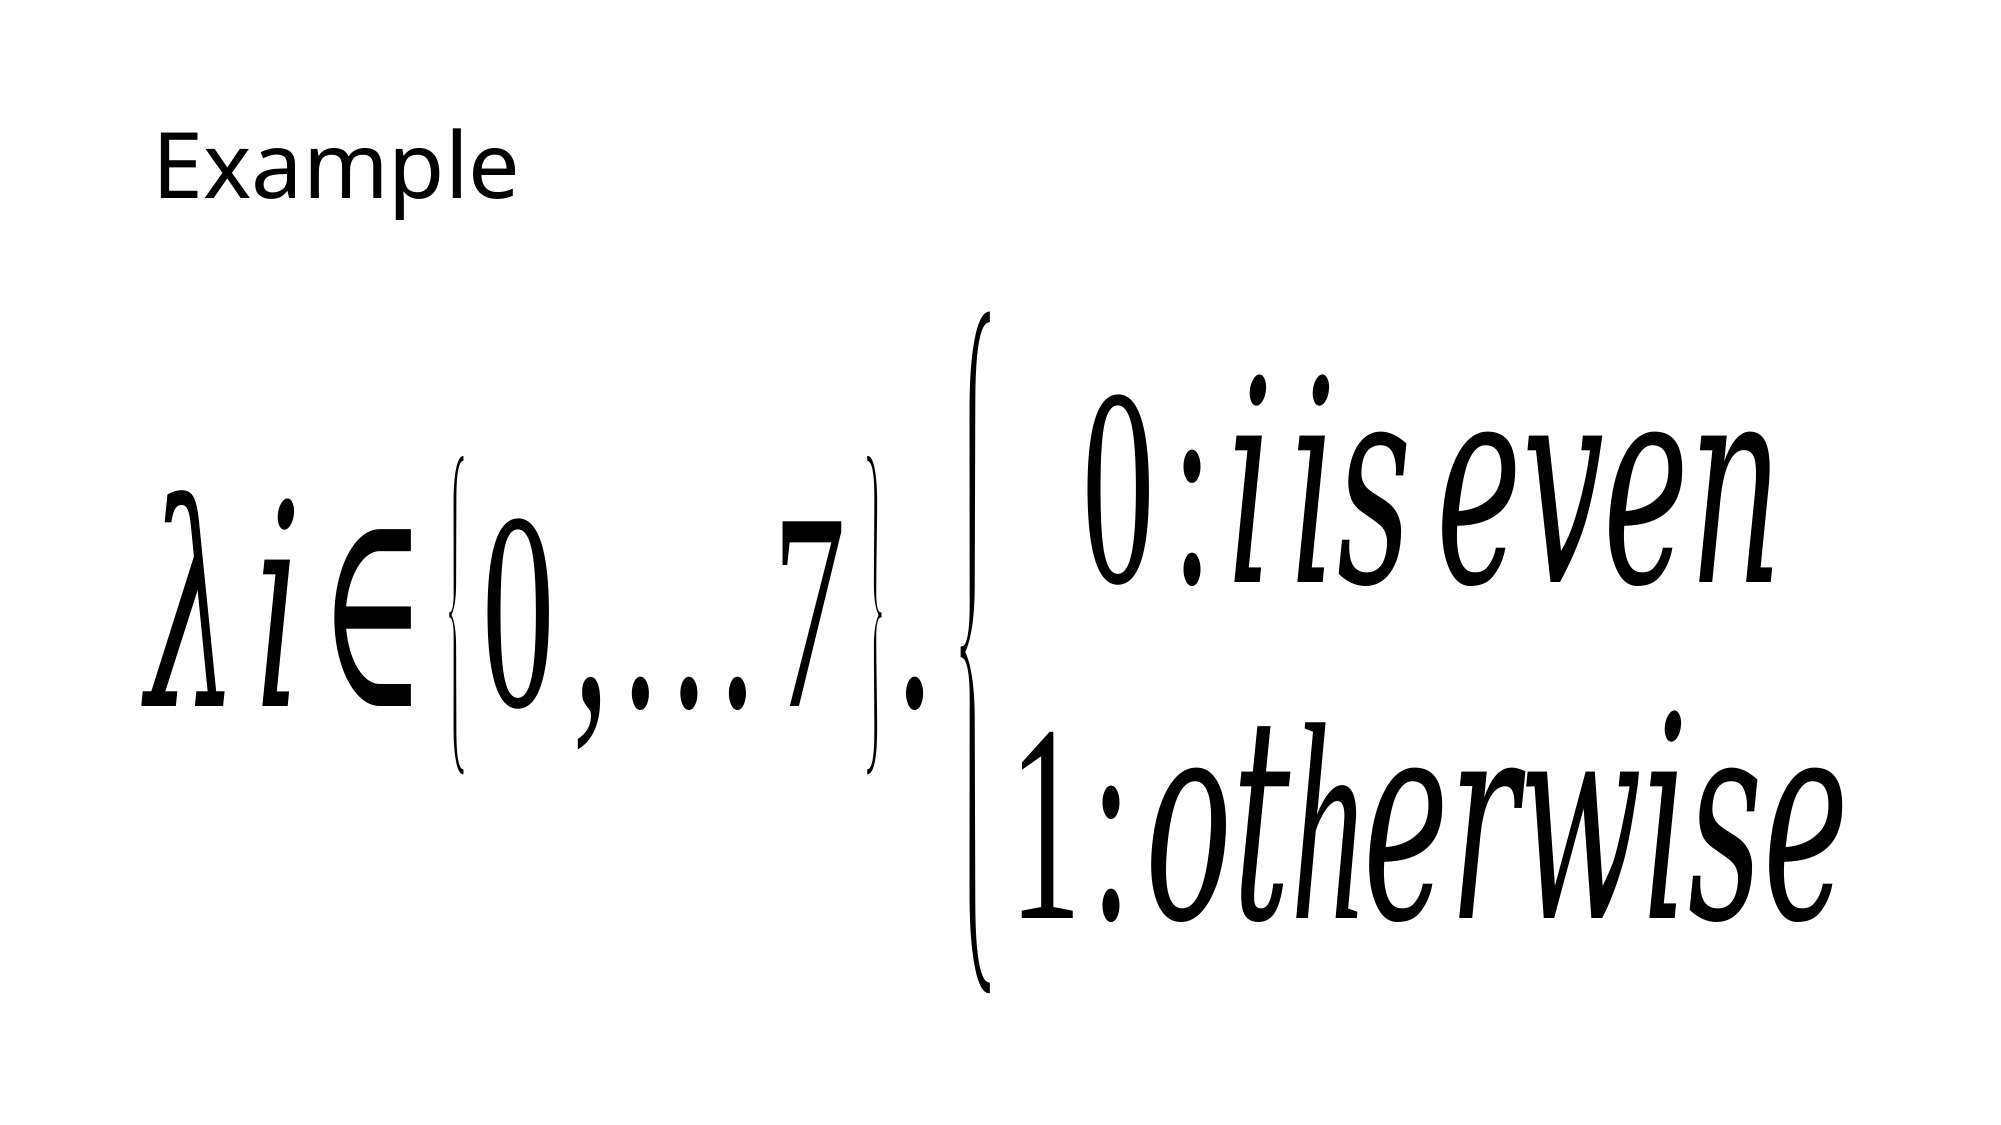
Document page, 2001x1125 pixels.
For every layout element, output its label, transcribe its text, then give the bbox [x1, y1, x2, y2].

title Example [137, 59, 1863, 278]
